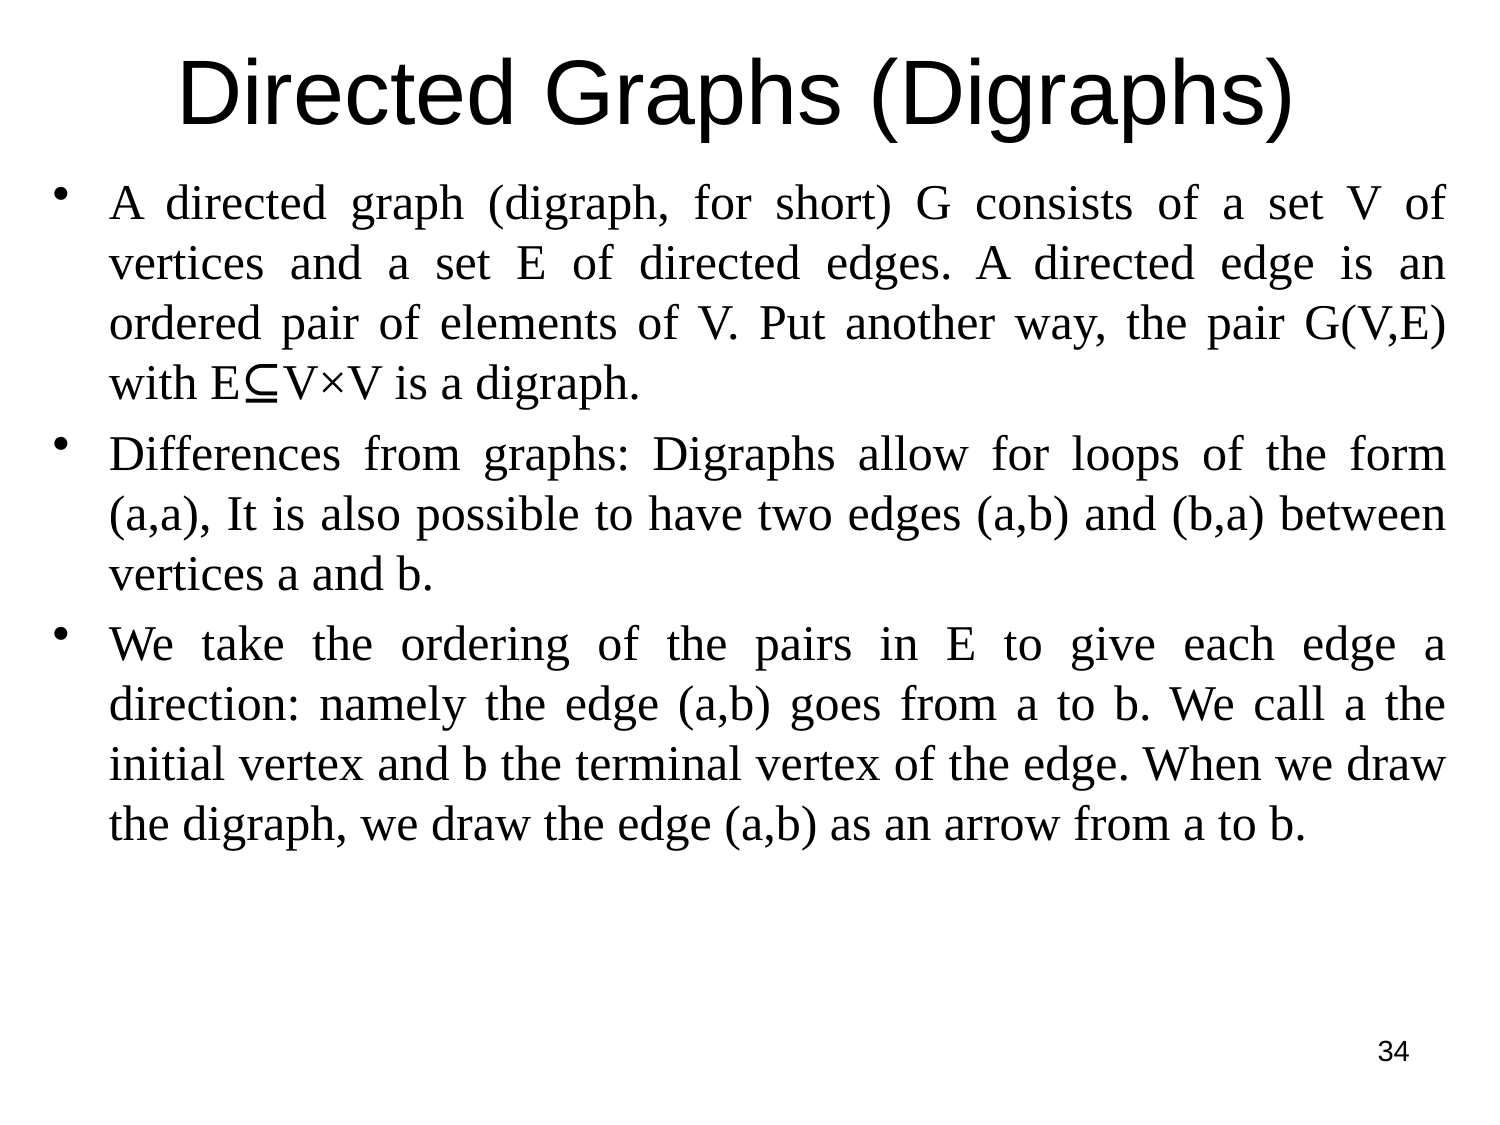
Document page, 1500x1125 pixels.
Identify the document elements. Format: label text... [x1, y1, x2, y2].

slide_number 34 [1074, 1025, 1425, 1103]
title Directed Graphs (Digraphs) [37, 37, 1463, 138]
list A directed graph (digraph, for short) G consists of a set V of vertices and a set E of directed edges. A directed edge is an ordered pair of elements of V. Put another way, the pair G(V,E) with E⊆V×V is a digraph. Differences from graphs: Digraphs allow for loops of the form (a,a), It is also possible to have two edges (a,b) and (b,a) between vertices a and b. We take the ordering of the pairs in E to give each edge a direction: namely the edge (a,b) goes from a to b. We call a the initial vertex and b the terminal vertex of the edge. When we draw the digraph, we draw the edge (a,b) as an arrow from a to b. [37, 162, 1463, 1025]
